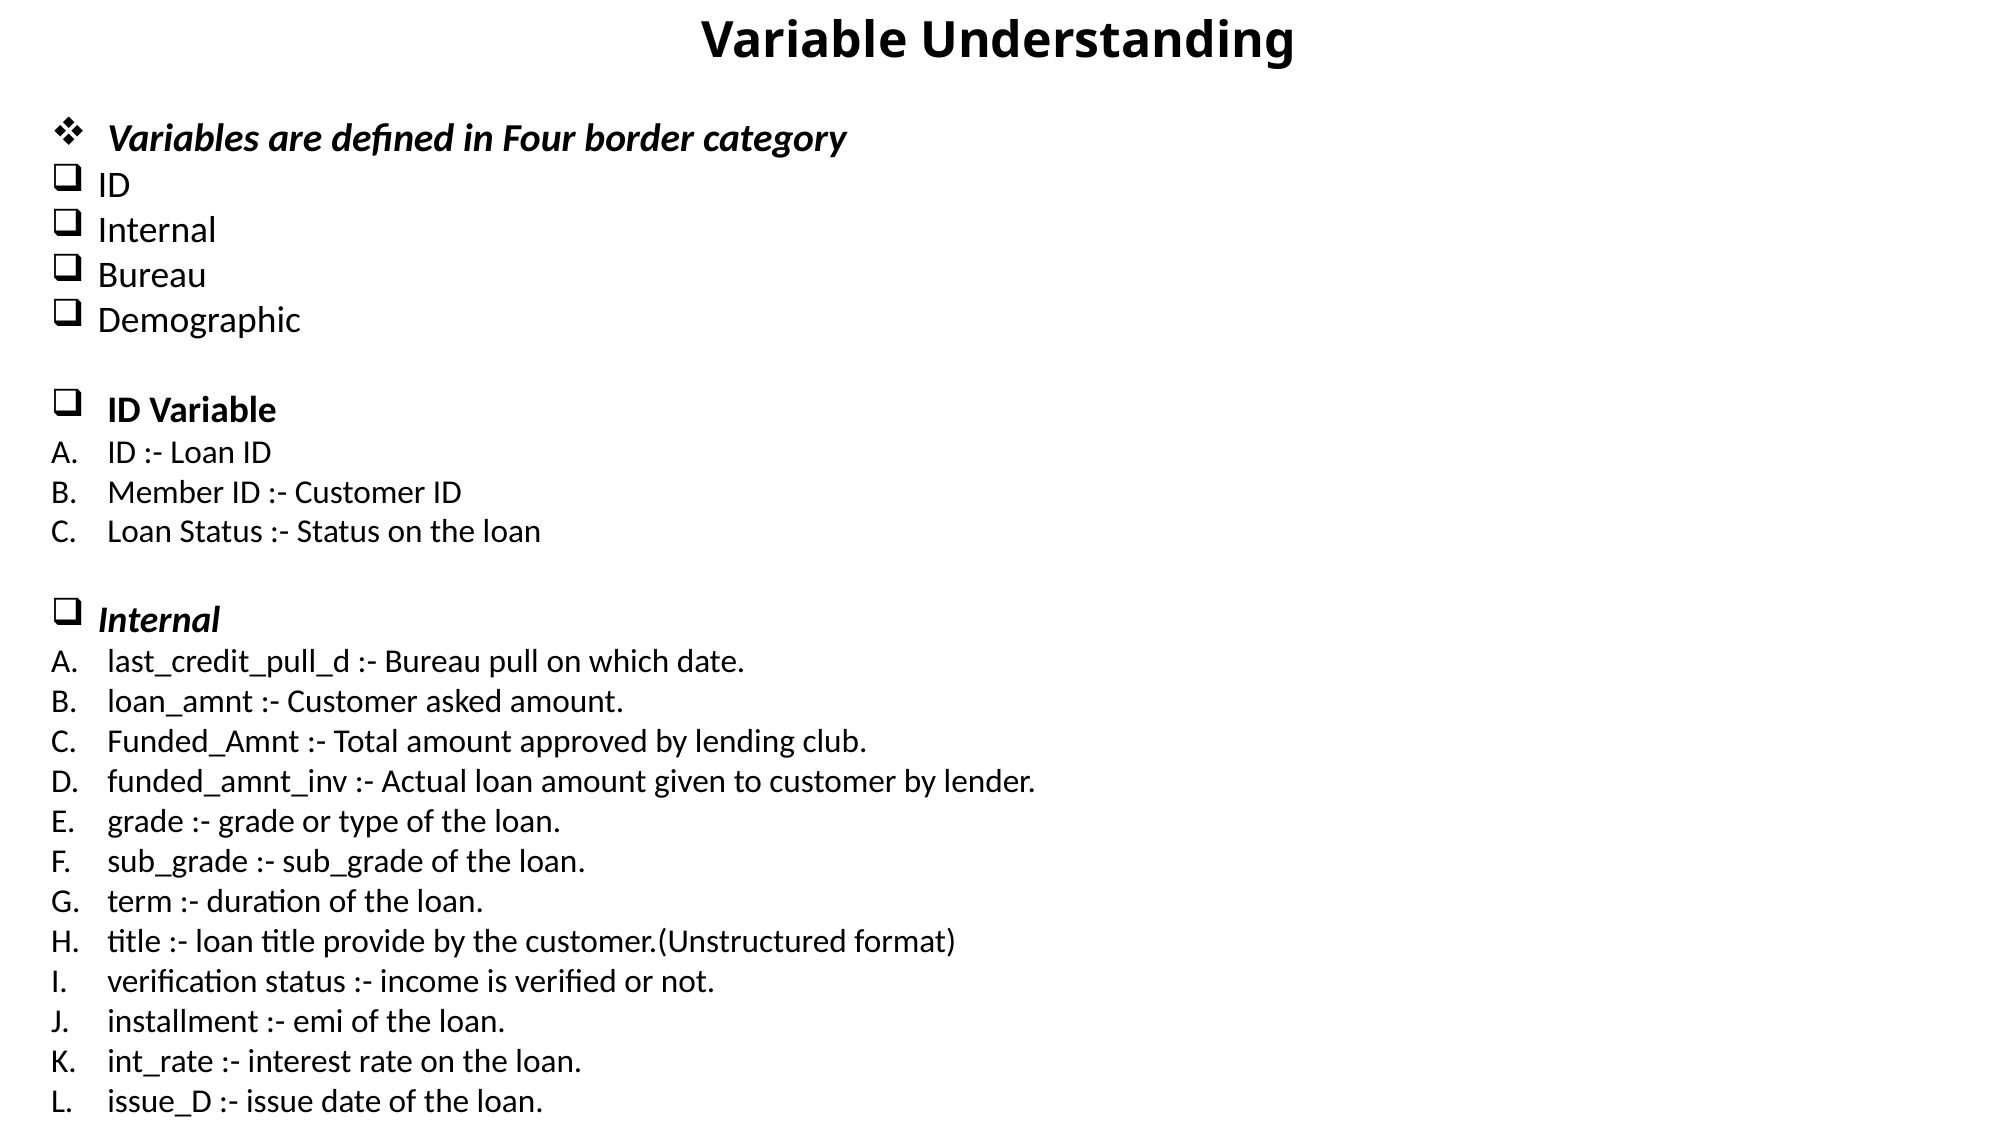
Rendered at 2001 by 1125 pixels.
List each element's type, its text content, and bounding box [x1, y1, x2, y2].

text_box Variable Understanding Variables are defined in Four border category ID Internal Bureau Demographic ID Variable ID :- Loan ID Member ID :- Customer ID Loan Status :- Status on the loan Internal last_credit_pull_d :- Bureau pull on which date. loan_amnt :- Customer asked amount. Funded_Amnt :- Total amount approved by lending club. funded_amnt_inv :- Actual loan amount given to customer by lender. grade :- grade or type of the loan. sub_grade :- sub_grade of the loan. term :- duration of the loan. title :- loan title provide by the customer.(Unstructured format) verification status :- income is verified or not. installment :- emi of the loan. int_rate :- interest rate on the loan. issue_D :- issue date of the loan. [36, 0, 1961, 1125]
